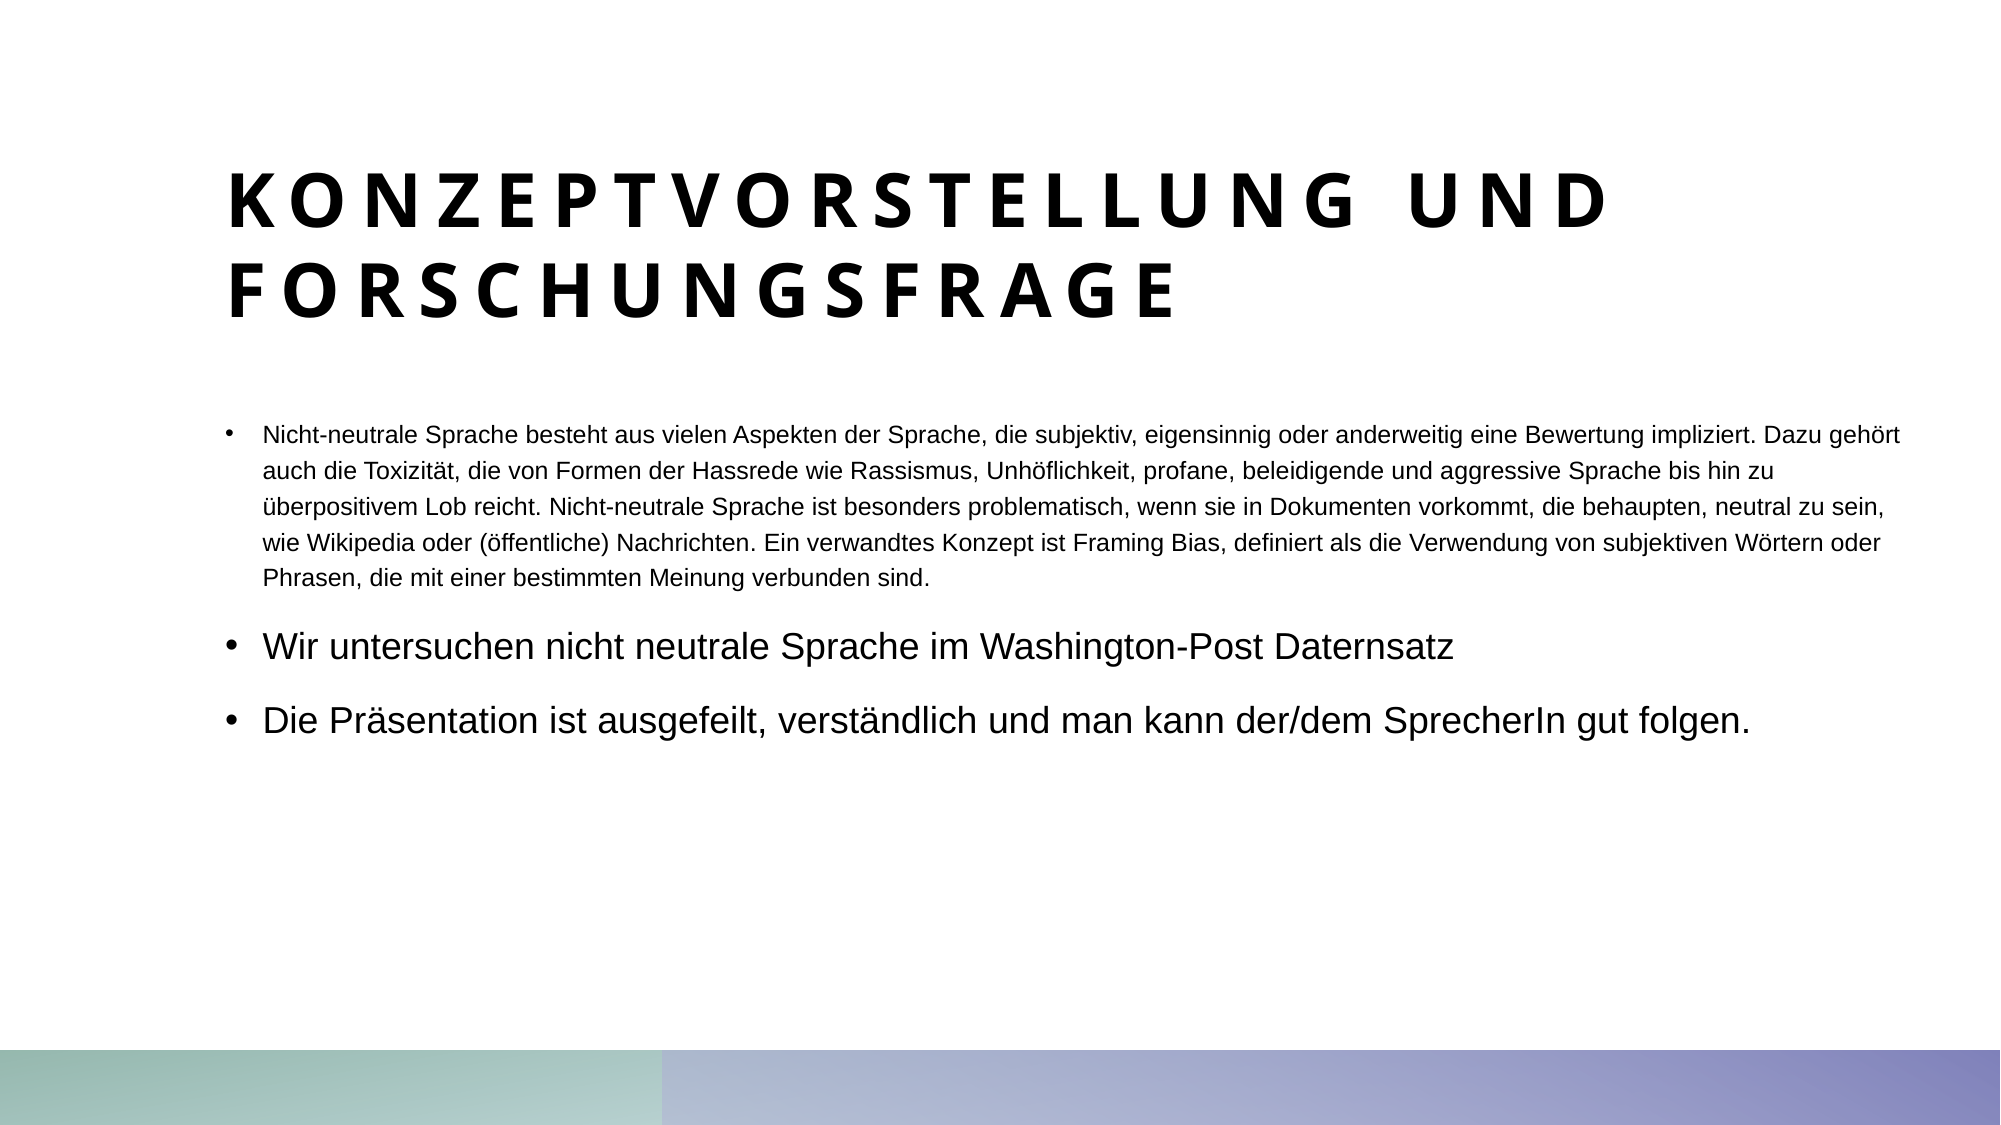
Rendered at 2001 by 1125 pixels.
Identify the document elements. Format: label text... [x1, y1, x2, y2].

title Konzeptvorstellung und Forschungsfrage [225, 130, 1905, 333]
list Nicht-neutrale Sprache besteht aus vielen Aspekten der Sprache, die subjektiv, eigensinnig oder anderweitig eine Bewertung impliziert. Dazu gehört auch die Toxizität, die von Formen der Hassrede wie Rassismus, Unhöflichkeit, profane, beleidigende und aggressive Sprache bis hin zu überpositivem Lob reicht. Nicht-neutrale Sprache ist besonders problematisch, wenn sie in Dokumenten vorkommt, die behaupten, neutral zu sein, wie Wikipedia oder (öffentliche) Nachrichten. Ein verwandtes Konzept ist Framing Bias, definiert als die Verwendung von subjektiven Wörtern oder Phrasen, die mit einer bestimmten Meinung verbunden sind. Wir untersuchen nicht neutrale Sprache im Washington-Post Daternsatz Die Präsentation ist ausgefeilt, verständlich und man kann der/dem SprecherIn gut folgen. [225, 346, 1905, 996]
